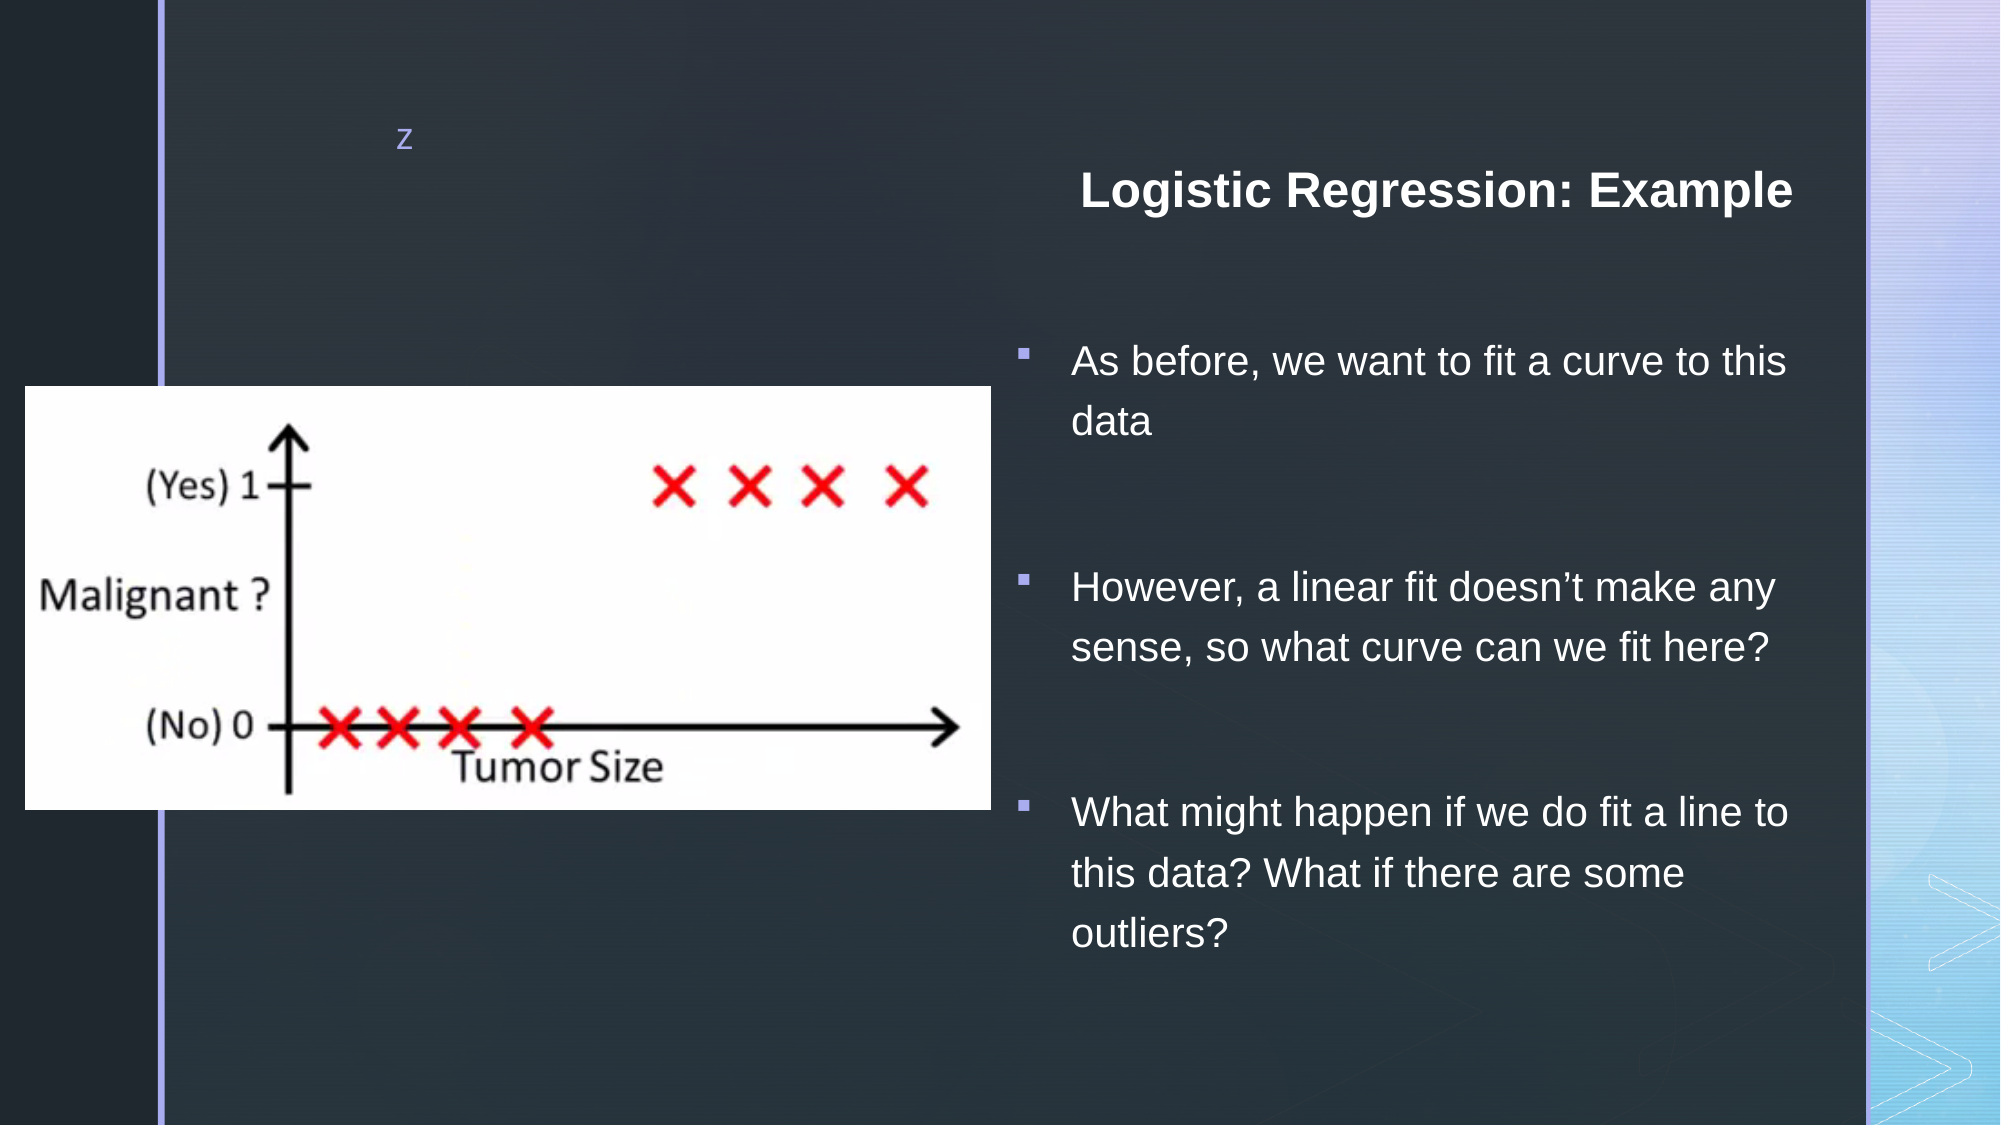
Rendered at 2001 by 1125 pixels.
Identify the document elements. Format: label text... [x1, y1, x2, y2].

picture [1871, 0, 2001, 1125]
picture [25, 386, 992, 810]
list Logistic Regression: Example As before, we want to fit a curve to this data However, a linear fit doesn’t make any sense, so what curve can we fit here? What might happen if we do fit a line to this data? What if there are some outliers? [999, 126, 1869, 1058]
